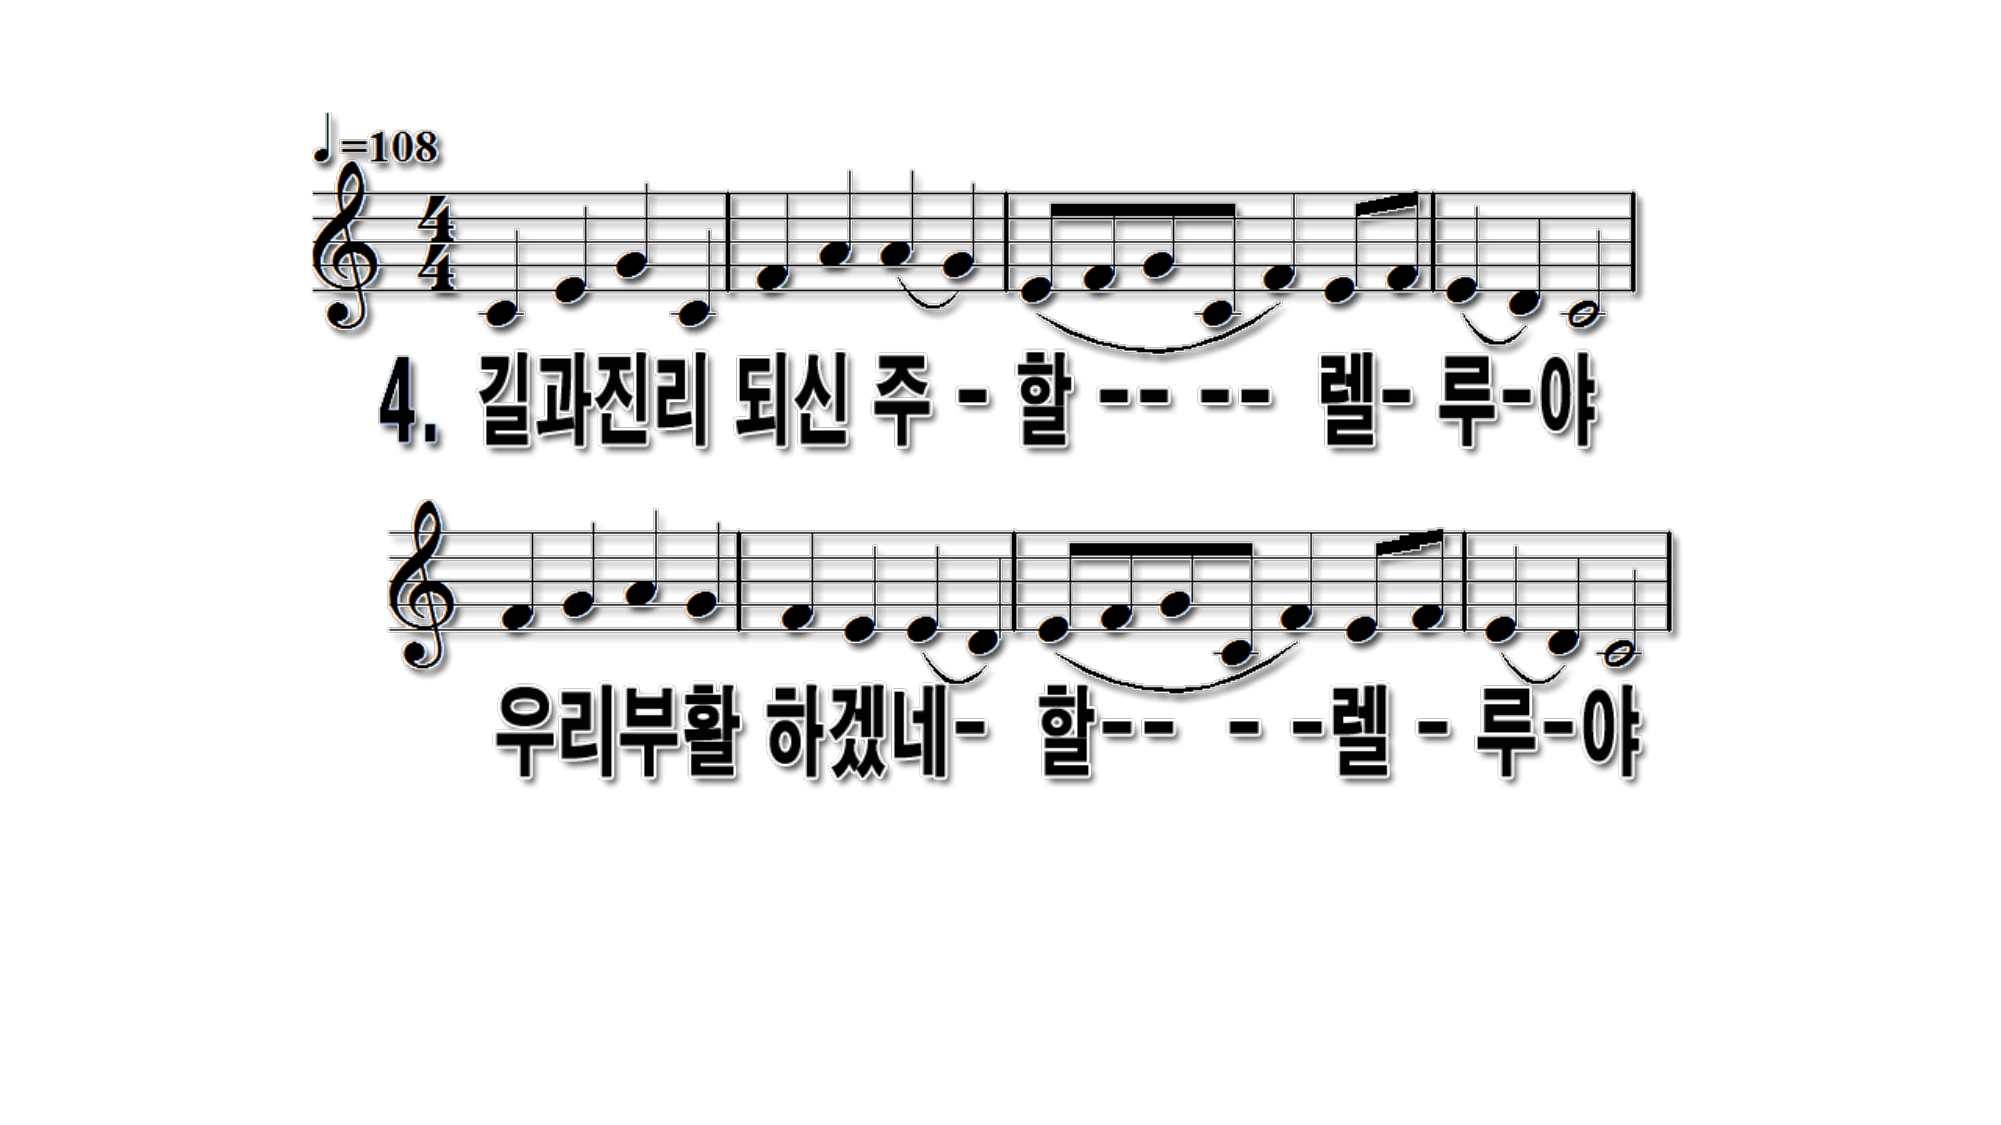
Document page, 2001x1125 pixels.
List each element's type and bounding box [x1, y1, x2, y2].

picture [249, 0, 1750, 815]
